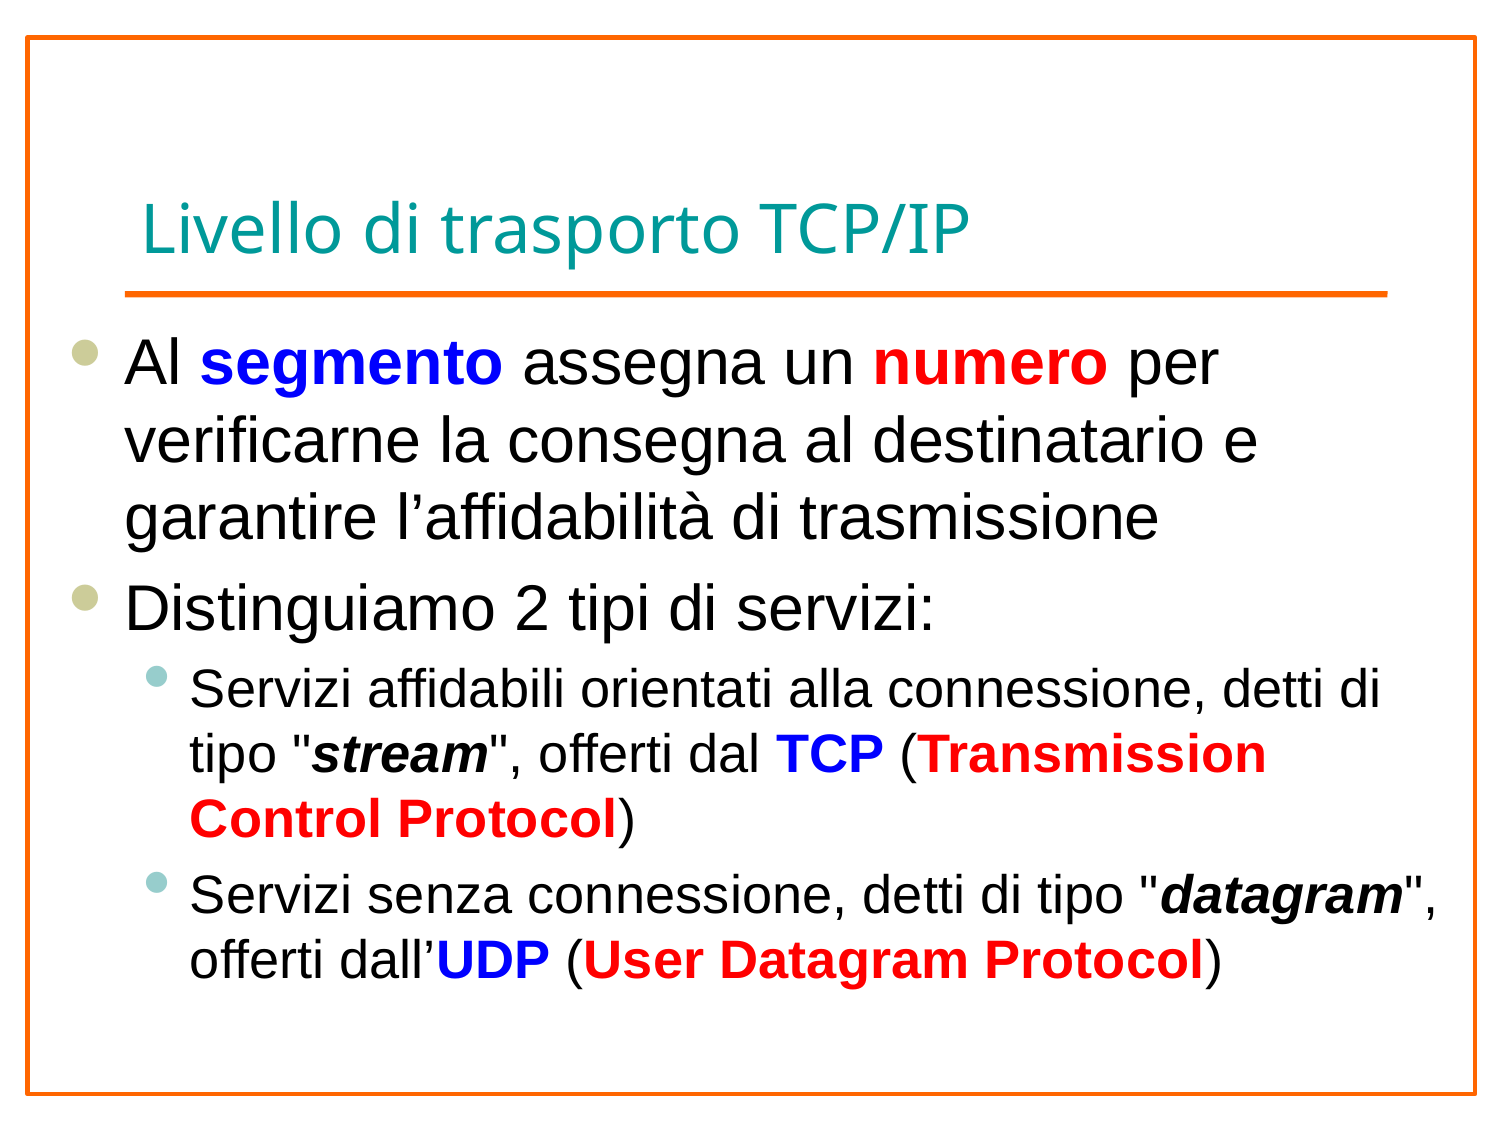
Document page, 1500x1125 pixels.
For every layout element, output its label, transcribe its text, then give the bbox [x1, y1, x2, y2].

list Al segmento assegna un numero per verificarne la consegna al destinatario e garantire l’affidabilità di trasmissione Distinguiamo 2 tipi di servizi: Servizi affidabili orientati alla connessione, detti di tipo "stream", offerti dal TCP (Transmission Control Protocol) Servizi senza connessione, detti di tipo "datagram", offerti dall’UDP (User Datagram Protocol) [53, 312, 1459, 1071]
title Livello di trasporto TCP/IP [125, 87, 1388, 275]
